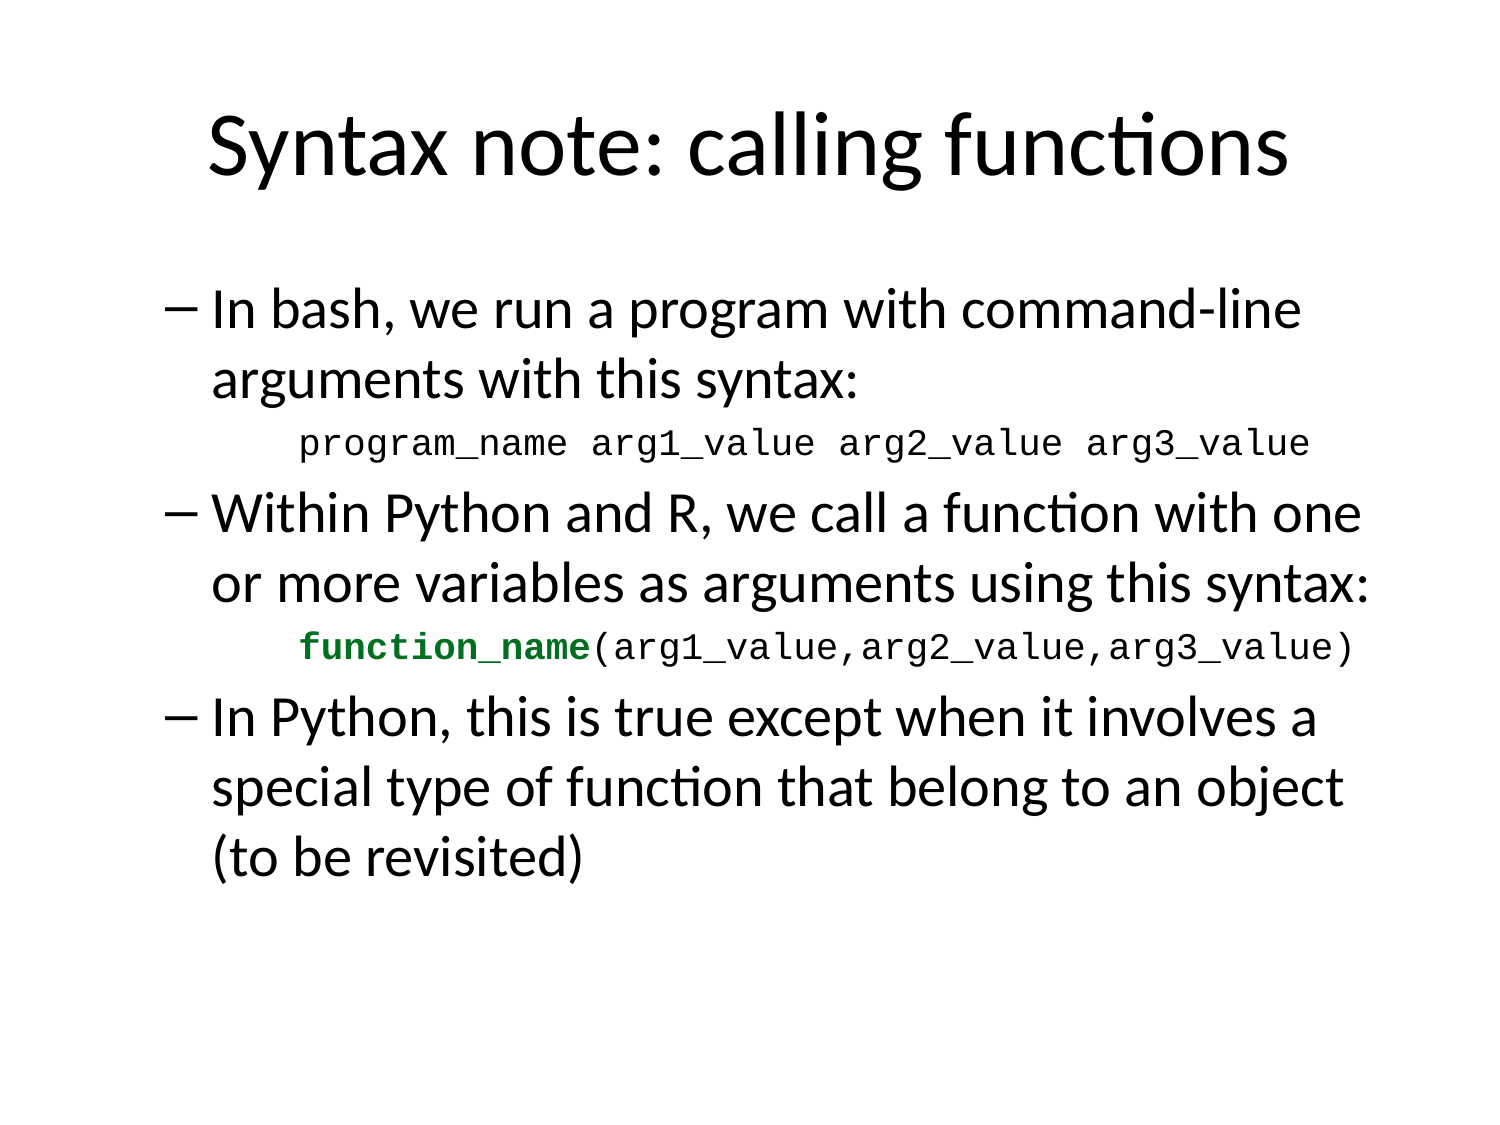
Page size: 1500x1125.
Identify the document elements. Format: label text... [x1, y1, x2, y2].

list In bash, we run a program with command-line arguments with this syntax: program_name arg1_value arg2_value arg3_value Within Python and R, we call a function with one or more variables as arguments using this syntax: function_name(arg1_value,arg2_value,arg3_value) In Python, this is true except when it involves a special type of function that belong to an object (to be revisited) [75, 262, 1425, 1005]
title Syntax note: calling functions [75, 45, 1425, 233]
